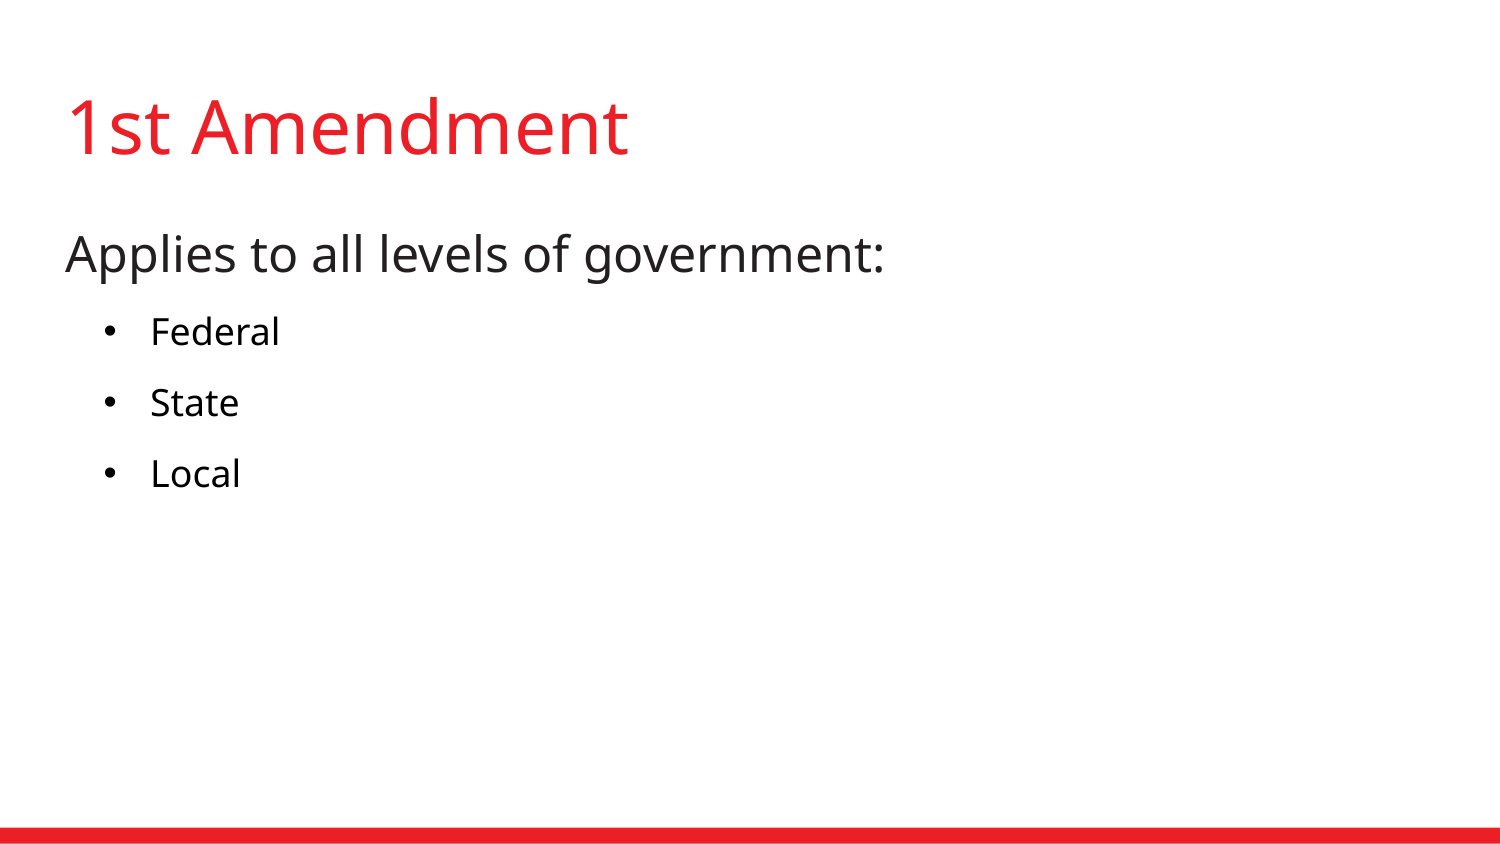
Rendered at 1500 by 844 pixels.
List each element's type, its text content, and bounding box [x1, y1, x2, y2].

text_box Applies to all levels of government: Federal State Local [51, 189, 1449, 750]
text_box 1st Amendment [51, 64, 1449, 167]
